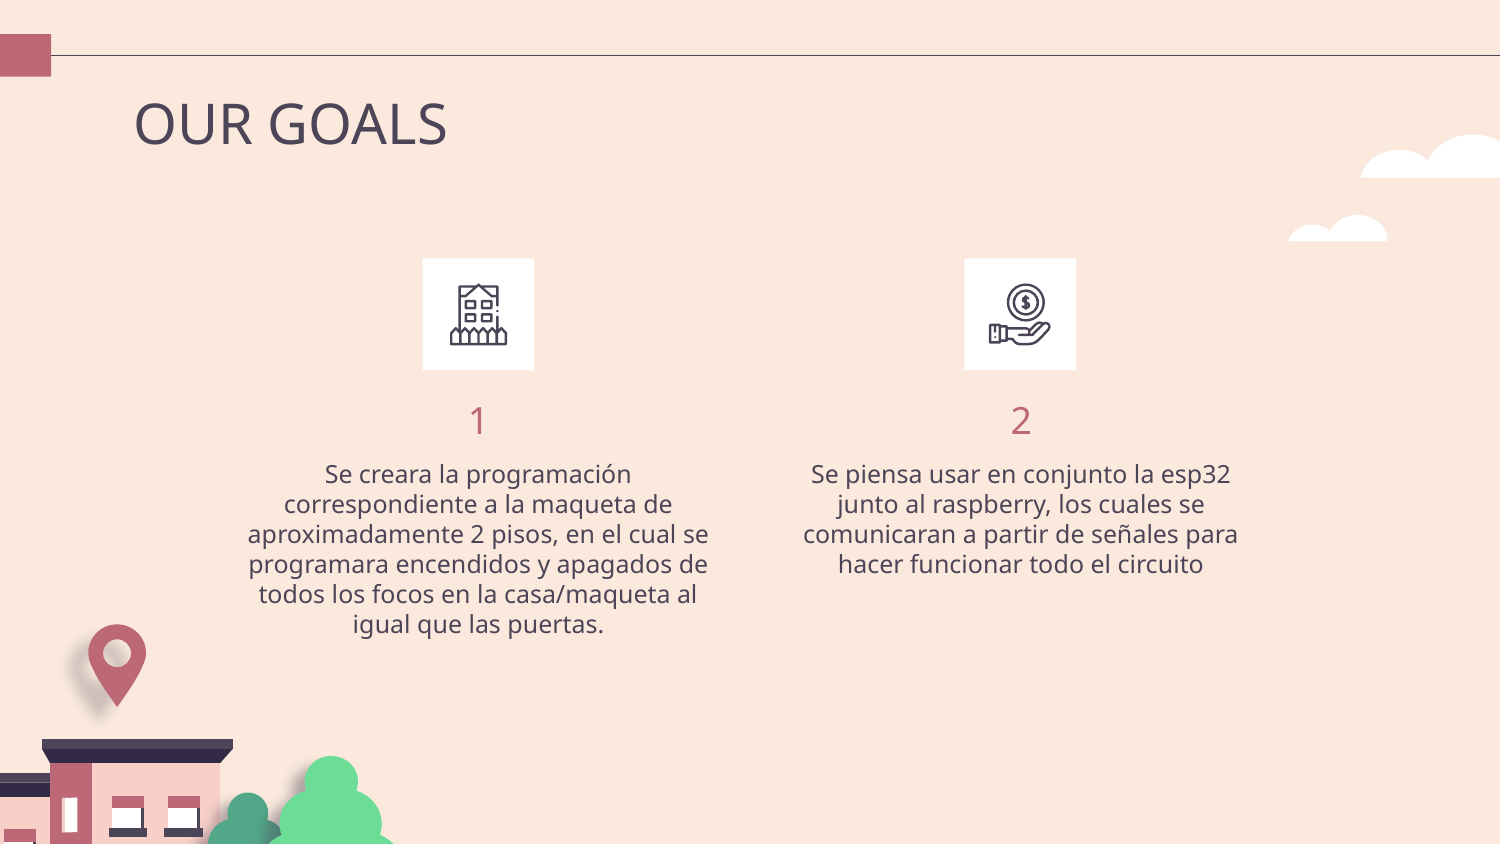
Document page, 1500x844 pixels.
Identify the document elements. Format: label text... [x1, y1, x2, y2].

text_box [964, 258, 1077, 371]
subtitle Se creara la programación correspondiente a la maqueta de aproximadamente 2 pisos, en el cual se programara encendidos y apagados de todos los focos en la casa/maqueta al igual que las puertas. [226, 458, 731, 670]
subtitle 2 [769, 374, 1274, 443]
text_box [449, 283, 508, 346]
text_box [0, 34, 52, 55]
title OUR GOALS [118, 72, 1382, 167]
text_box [988, 283, 1052, 346]
subtitle Se piensa usar en conjunto la esp32 junto al raspberry, los cuales se comunicaran a partir de señales para hacer funcionar todo el circuito [769, 443, 1274, 670]
text_box [422, 258, 535, 371]
subtitle 1 [226, 374, 731, 458]
text_box [0, 62, 52, 77]
